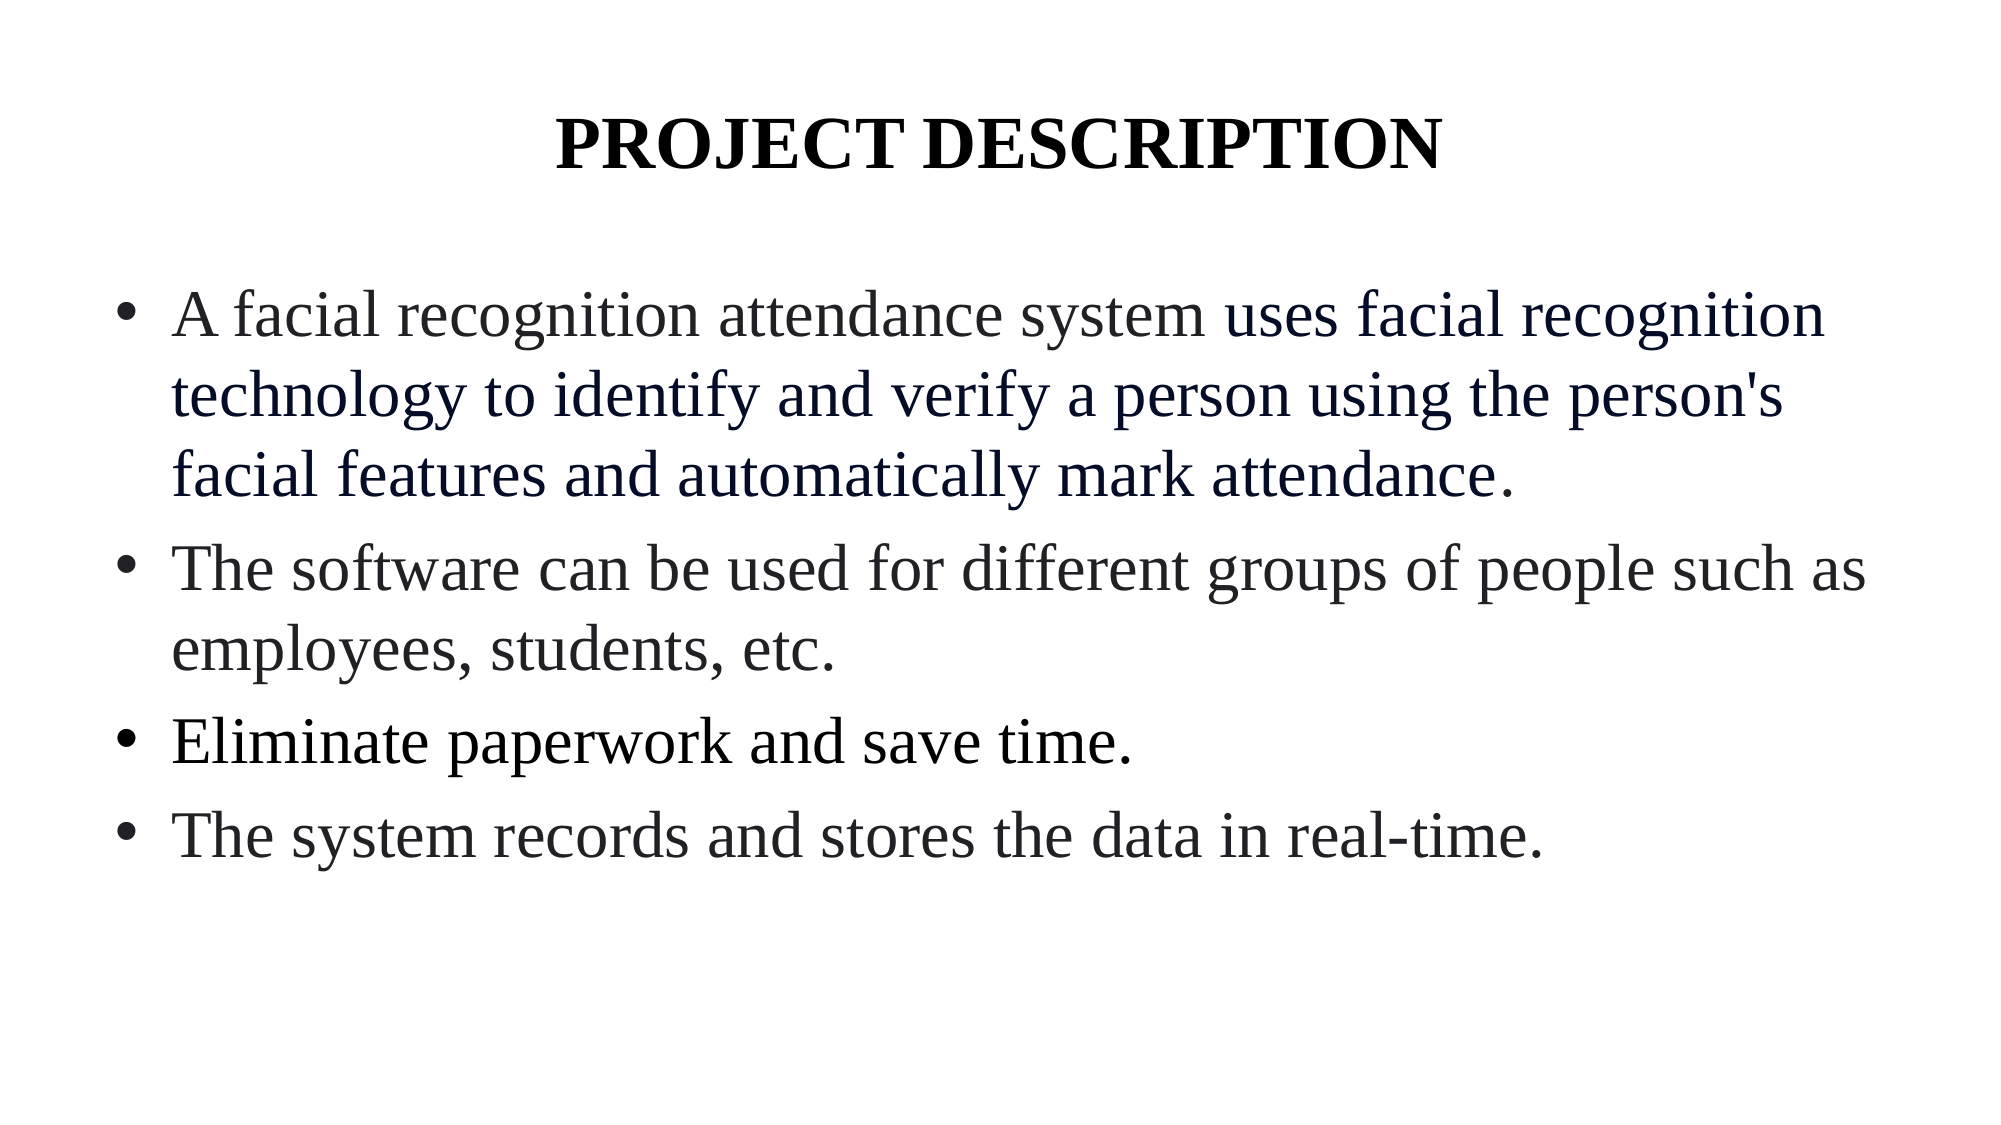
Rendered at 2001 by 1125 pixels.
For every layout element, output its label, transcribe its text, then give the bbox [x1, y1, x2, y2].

list A facial recognition attendance system uses facial recognition technology to identify and verify a person using the person's facial features and automatically mark attendance. The software can be used for different groups of people such as employees, students, etc. Eliminate paperwork and save time. The system records and stores the data in real-time. [99, 262, 1900, 1005]
title PROJECT DESCRIPTION [99, 45, 1900, 233]
